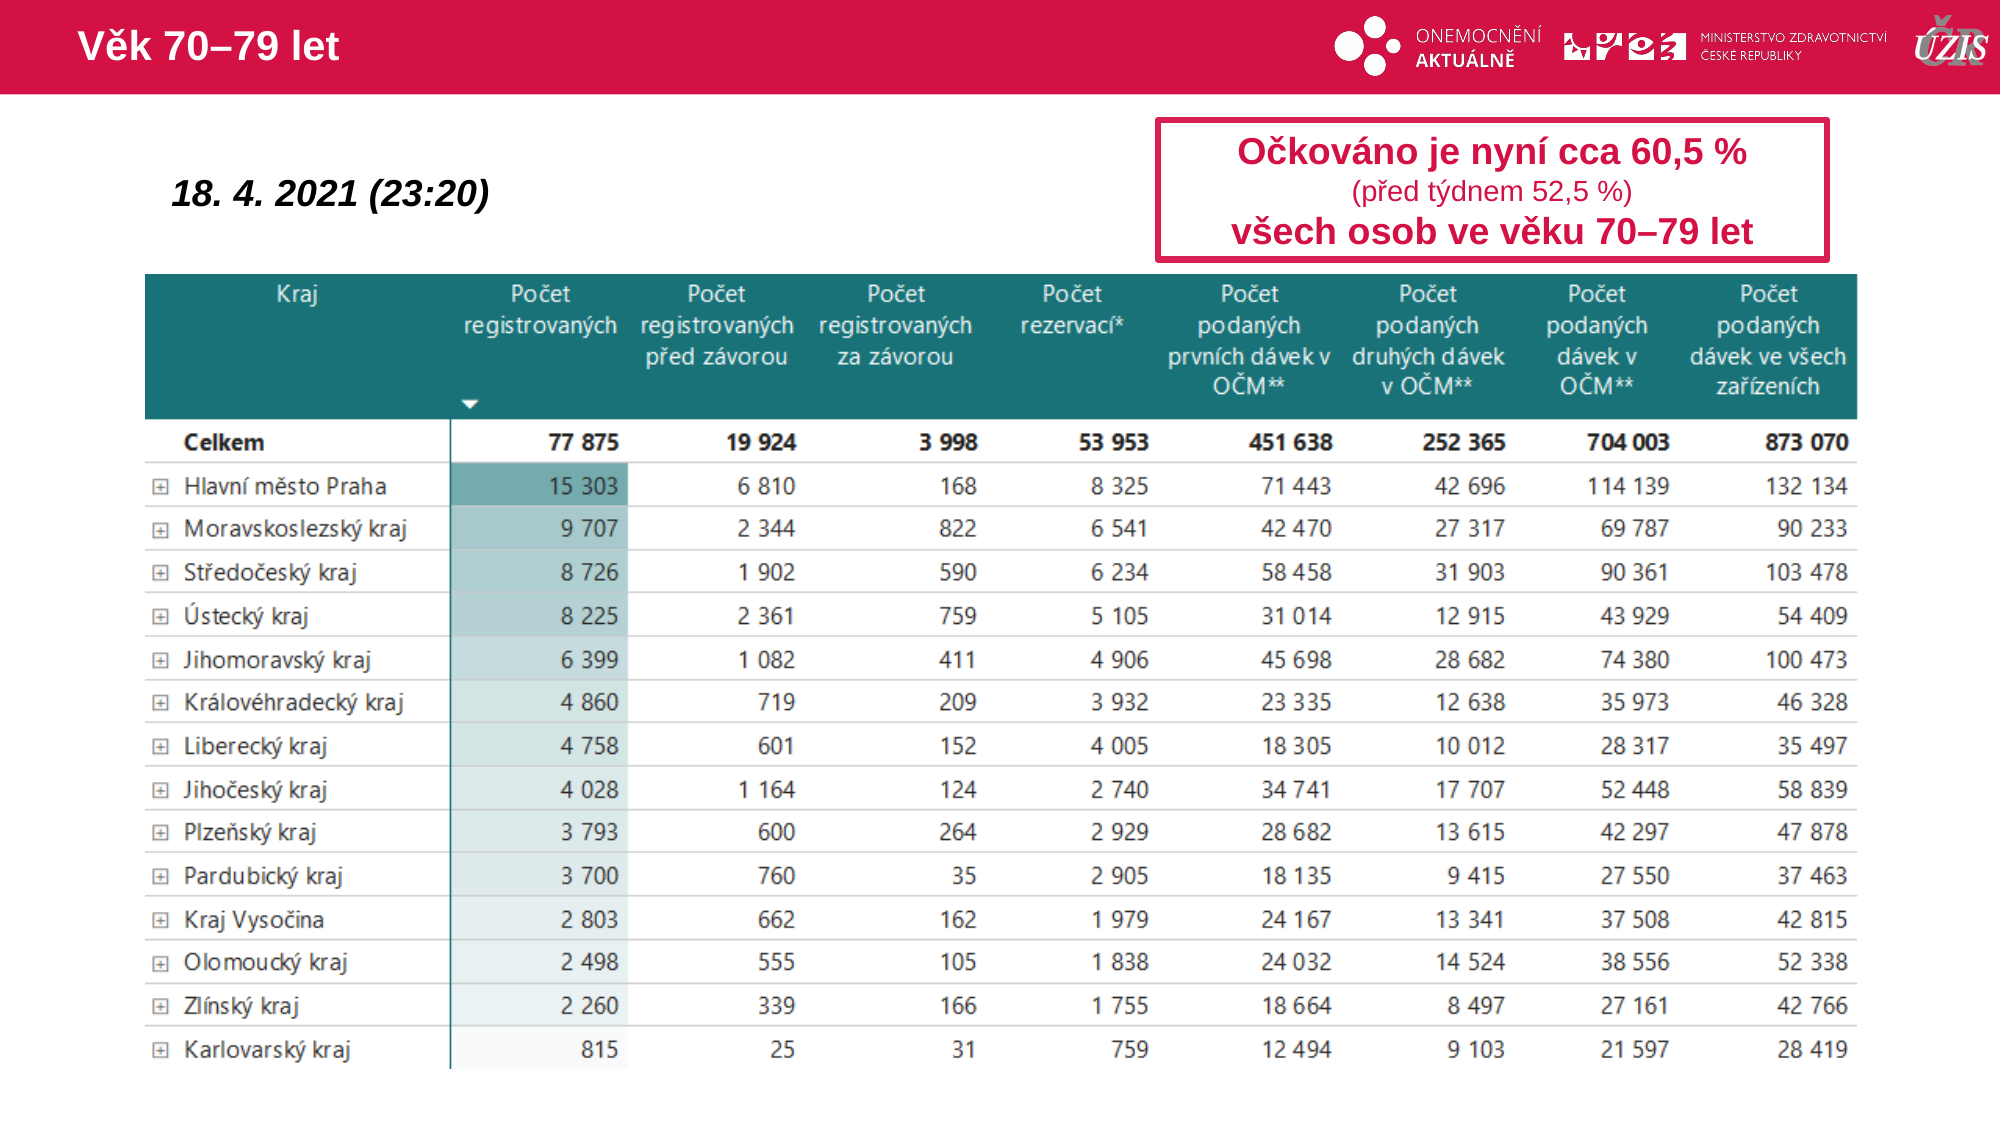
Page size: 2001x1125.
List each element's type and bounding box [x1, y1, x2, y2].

text_box [1157, 119, 1828, 260]
picture [1563, 31, 1888, 60]
title [62, 0, 948, 95]
picture [1915, 15, 1989, 66]
text_box [156, 161, 717, 221]
picture [145, 274, 1859, 1069]
picture [1334, 16, 1542, 76]
